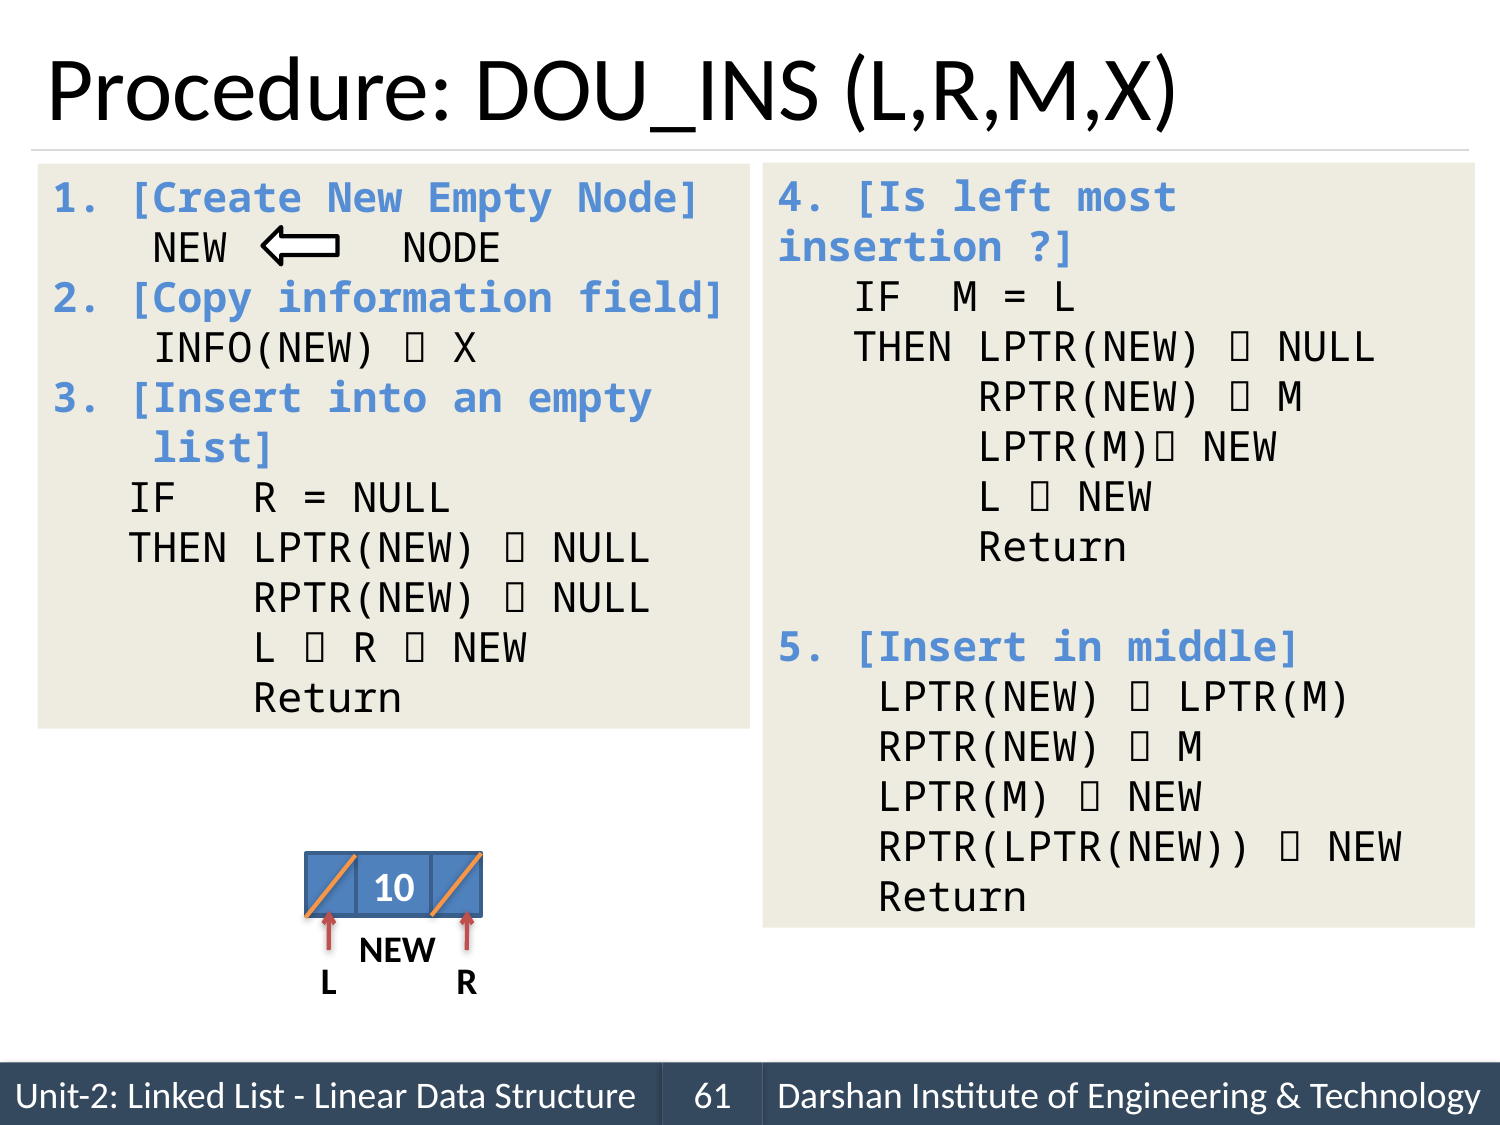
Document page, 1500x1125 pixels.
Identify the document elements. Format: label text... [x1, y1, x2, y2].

text_box [Create New Empty Node] NEW NODE 2. [Copy information field] INFO(NEW)  X 3. [Insert into an empty list] IF R = NULL THEN LPTR(NEW)  NULL RPTR(NEW)  NULL L  R  NEW Return [37, 163, 750, 729]
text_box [431, 852, 482, 916]
text_box NEW [344, 924, 451, 978]
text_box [305, 854, 356, 918]
text_box 4. [Is left most insertion ?] IF M = L THEN LPTR(NEW)  NULL RPTR(NEW)  M LPTR(M) NEW L  NEW Return 5. [Insert in middle] LPTR(NEW)  LPTR(M) RPTR(NEW)  M LPTR(M)  NEW RPTR(LPTR(NEW))  NEW Return [762, 162, 1475, 928]
text_box [260, 225, 340, 267]
text_box L [305, 949, 352, 1010]
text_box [305, 852, 429, 916]
title Procedure: DOU_INS (L,R,M,X) [31, 17, 1469, 150]
text_box R [441, 949, 493, 1010]
